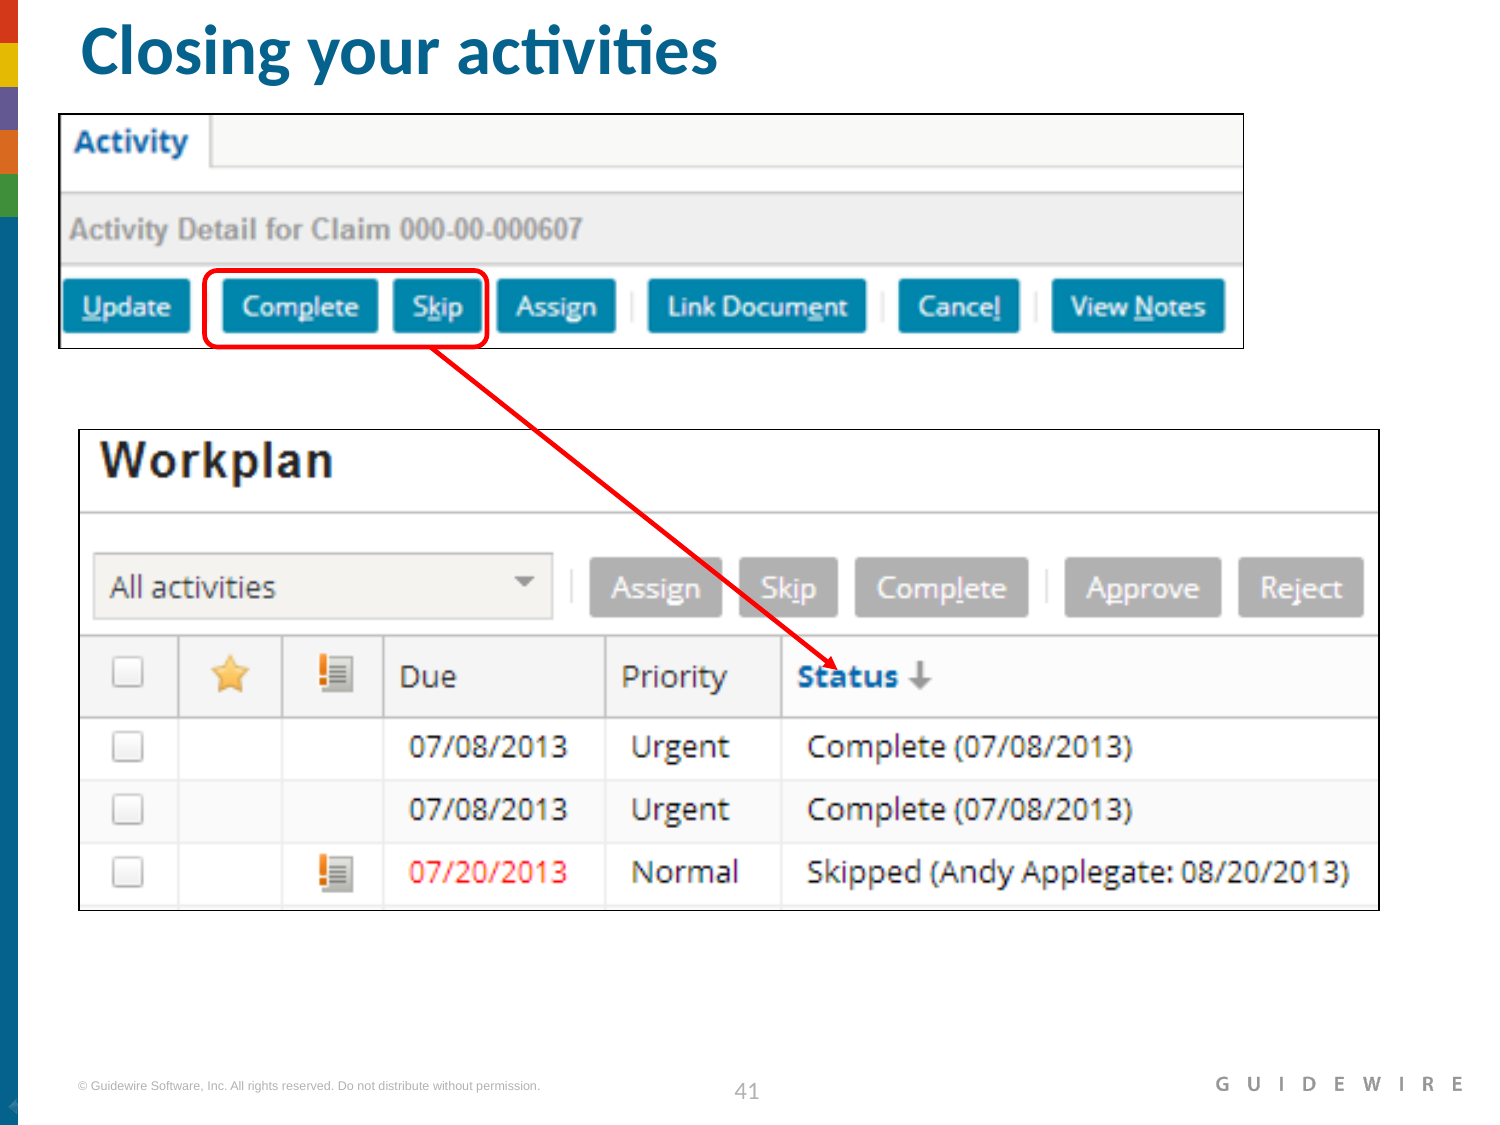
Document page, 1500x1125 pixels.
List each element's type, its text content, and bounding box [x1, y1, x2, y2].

picture [58, 114, 1244, 348]
picture [0, 0, 18, 216]
picture [10, 1101, 18, 1111]
picture [1215, 1073, 1480, 1096]
picture [79, 430, 1379, 910]
title Closing your activities [81, 19, 1446, 142]
